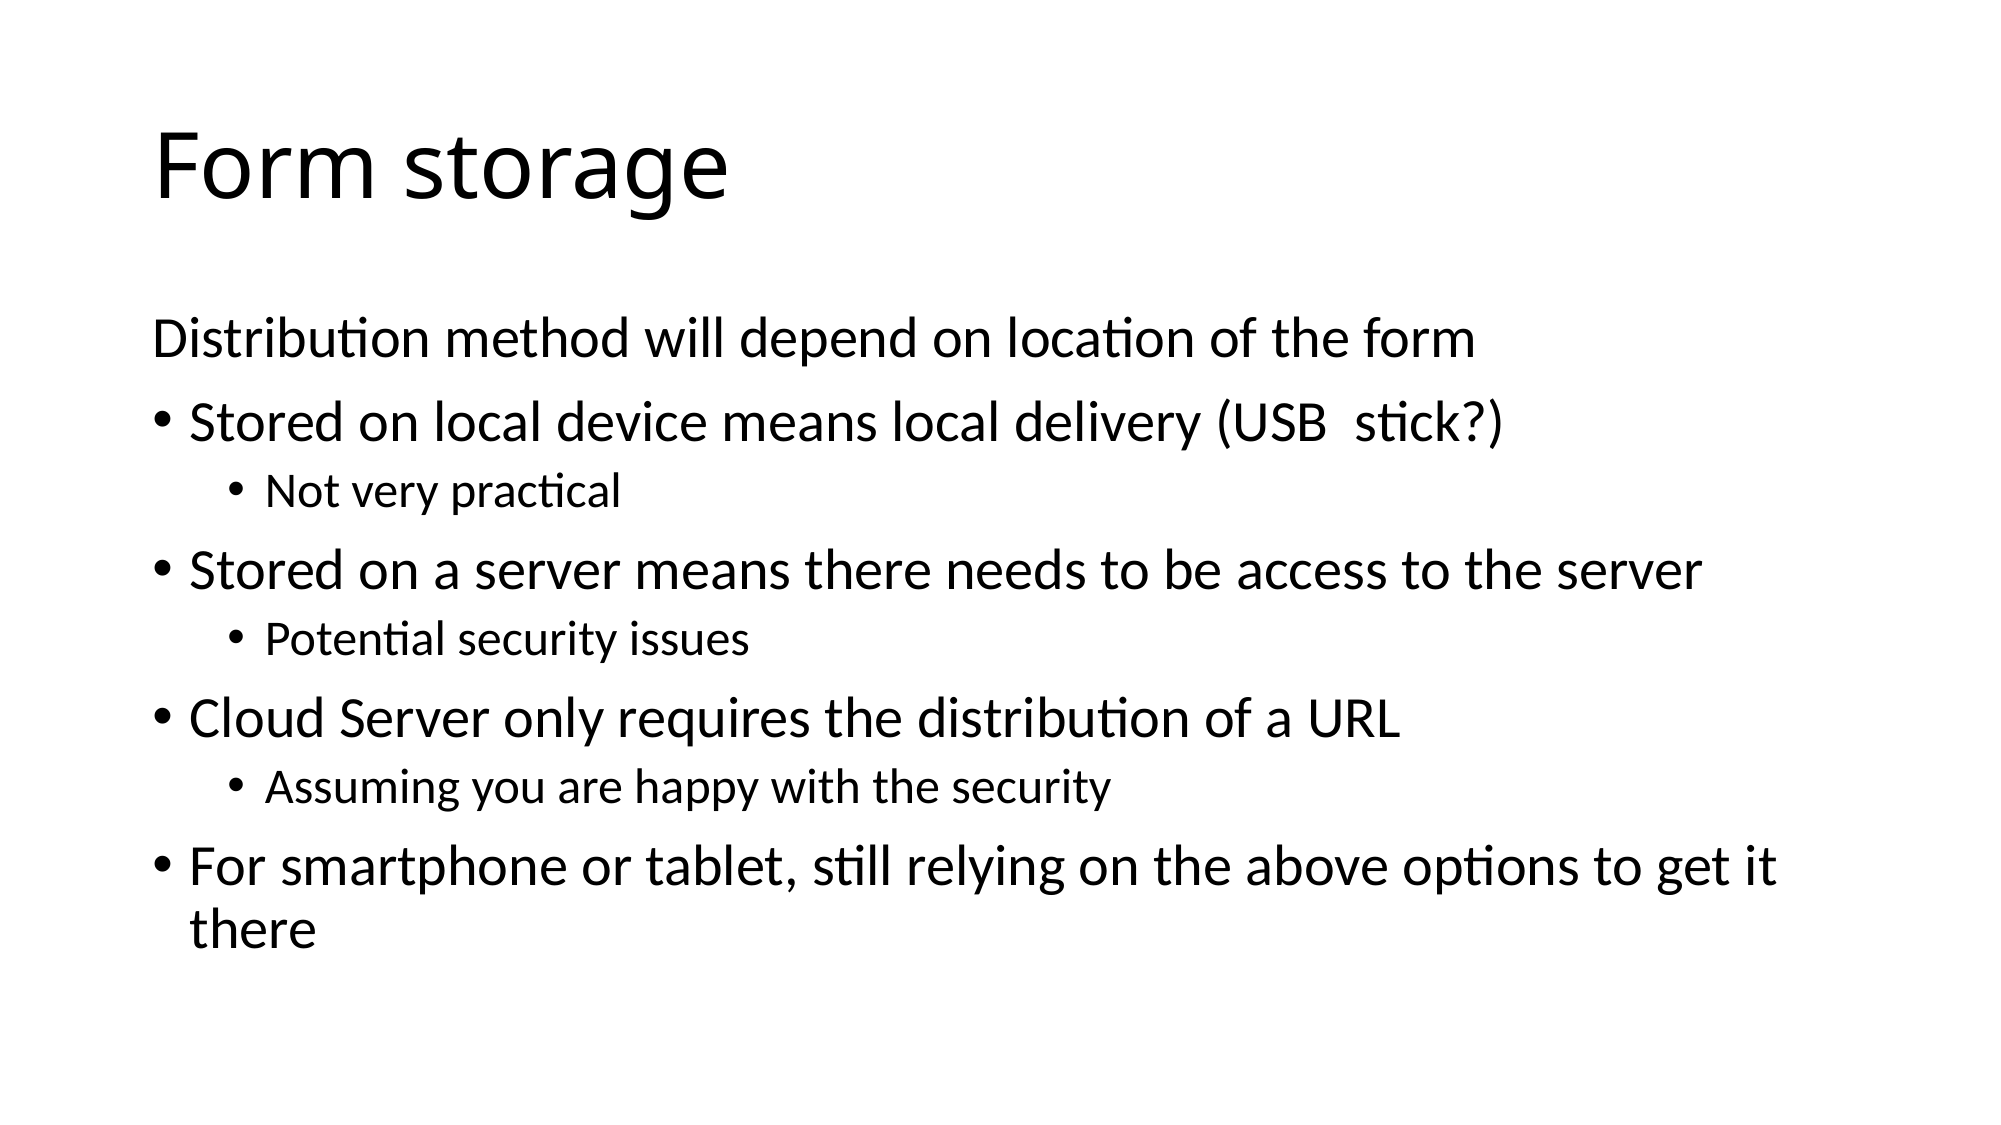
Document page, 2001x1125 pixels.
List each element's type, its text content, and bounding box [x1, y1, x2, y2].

title Form storage [137, 59, 1863, 278]
list Distribution method will depend on location of the form Stored on local device means local delivery (USB stick?) Not very practical Stored on a server means there needs to be access to the server Potential security issues Cloud Server only requires the distribution of a URL Assuming you are happy with the security For smartphone or tablet, still relying on the above options to get it there [137, 299, 1863, 1014]
